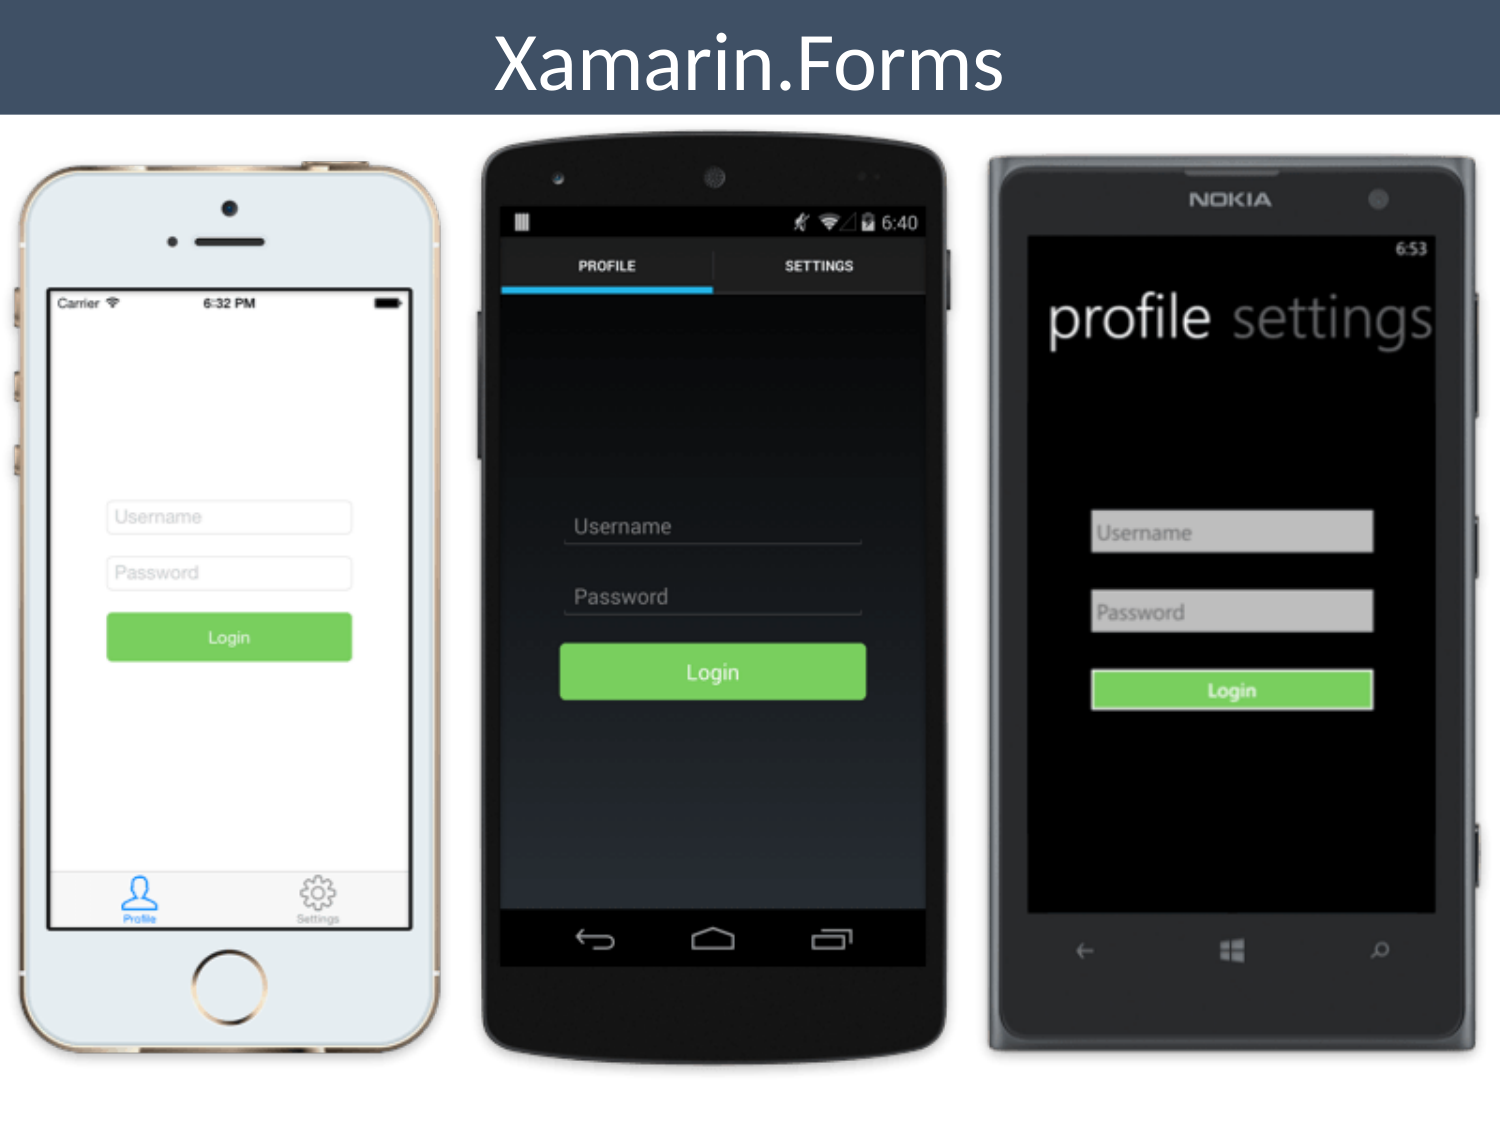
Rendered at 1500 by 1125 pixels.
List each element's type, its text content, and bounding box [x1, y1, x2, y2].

picture [0, 100, 1500, 1091]
text_box Xamarin.Forms [0, 0, 1500, 100]
